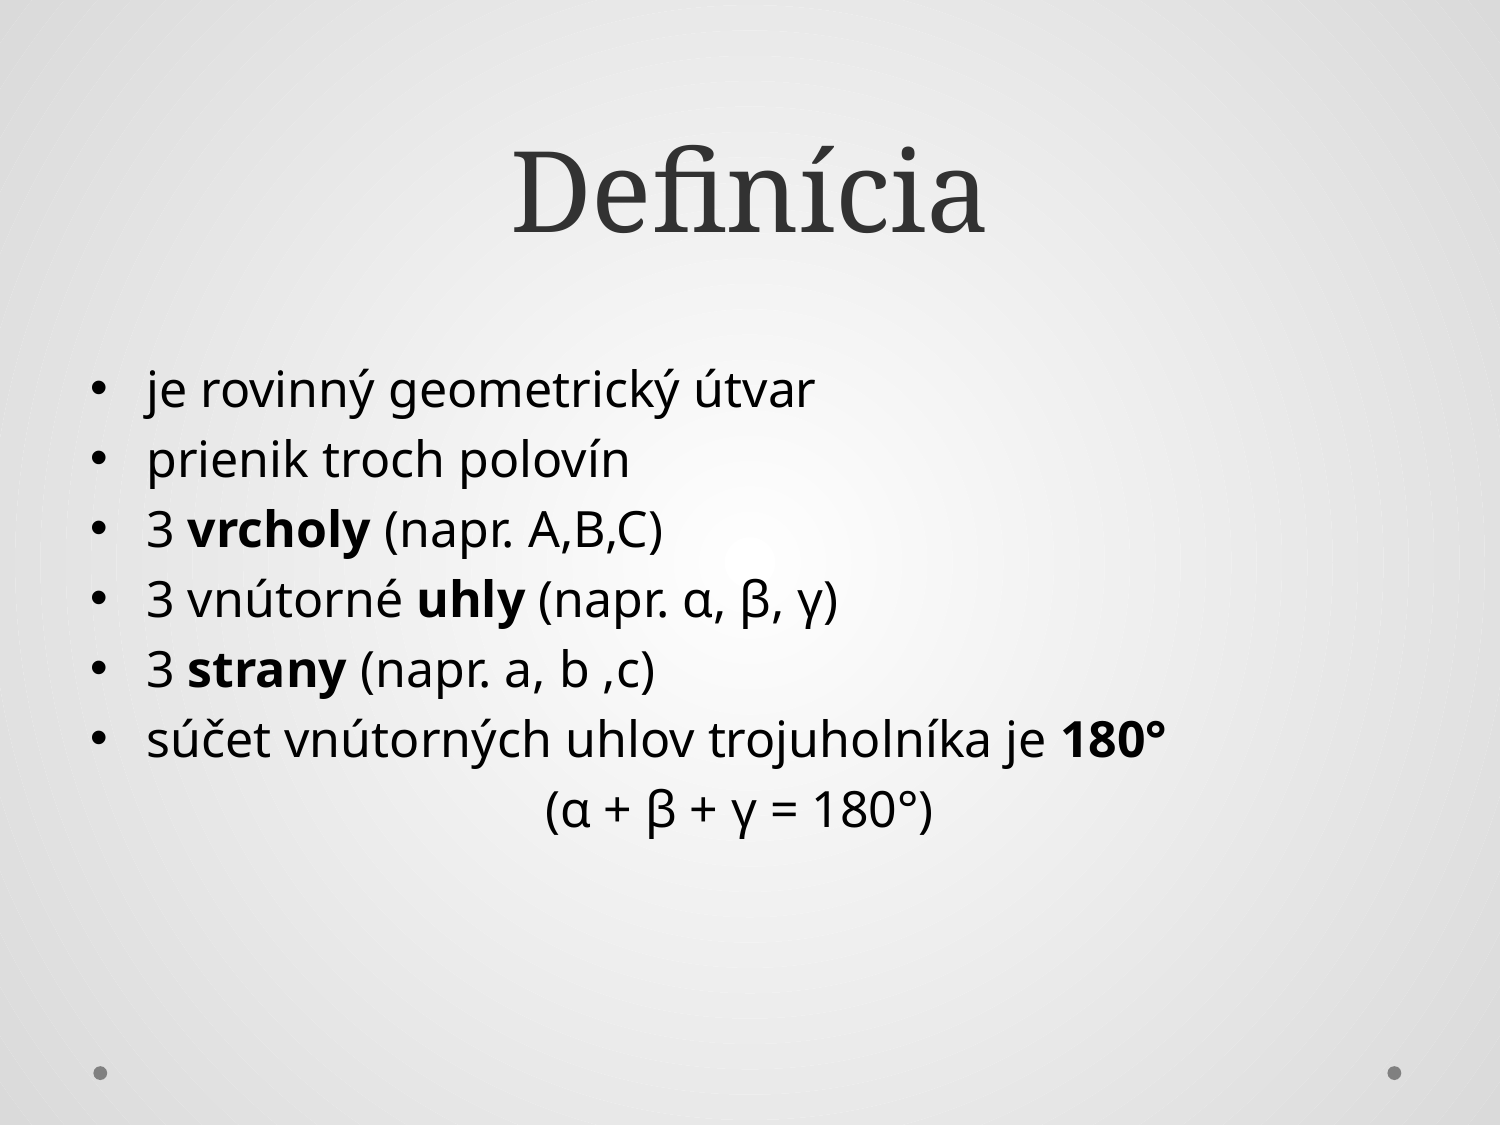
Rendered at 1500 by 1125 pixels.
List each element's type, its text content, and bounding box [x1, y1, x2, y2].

title Definícia [75, 0, 1425, 263]
list je rovinný geometrický útvar prienik troch polovín 3 vrcholy (napr. A,B,C) 3 vnútorné uhly (napr. α, β, γ) 3 strany (napr. a, b ,c) súčet vnútorných uhlov trojuholníka je 180° (α + β + γ = 180°) [75, 349, 1425, 1093]
